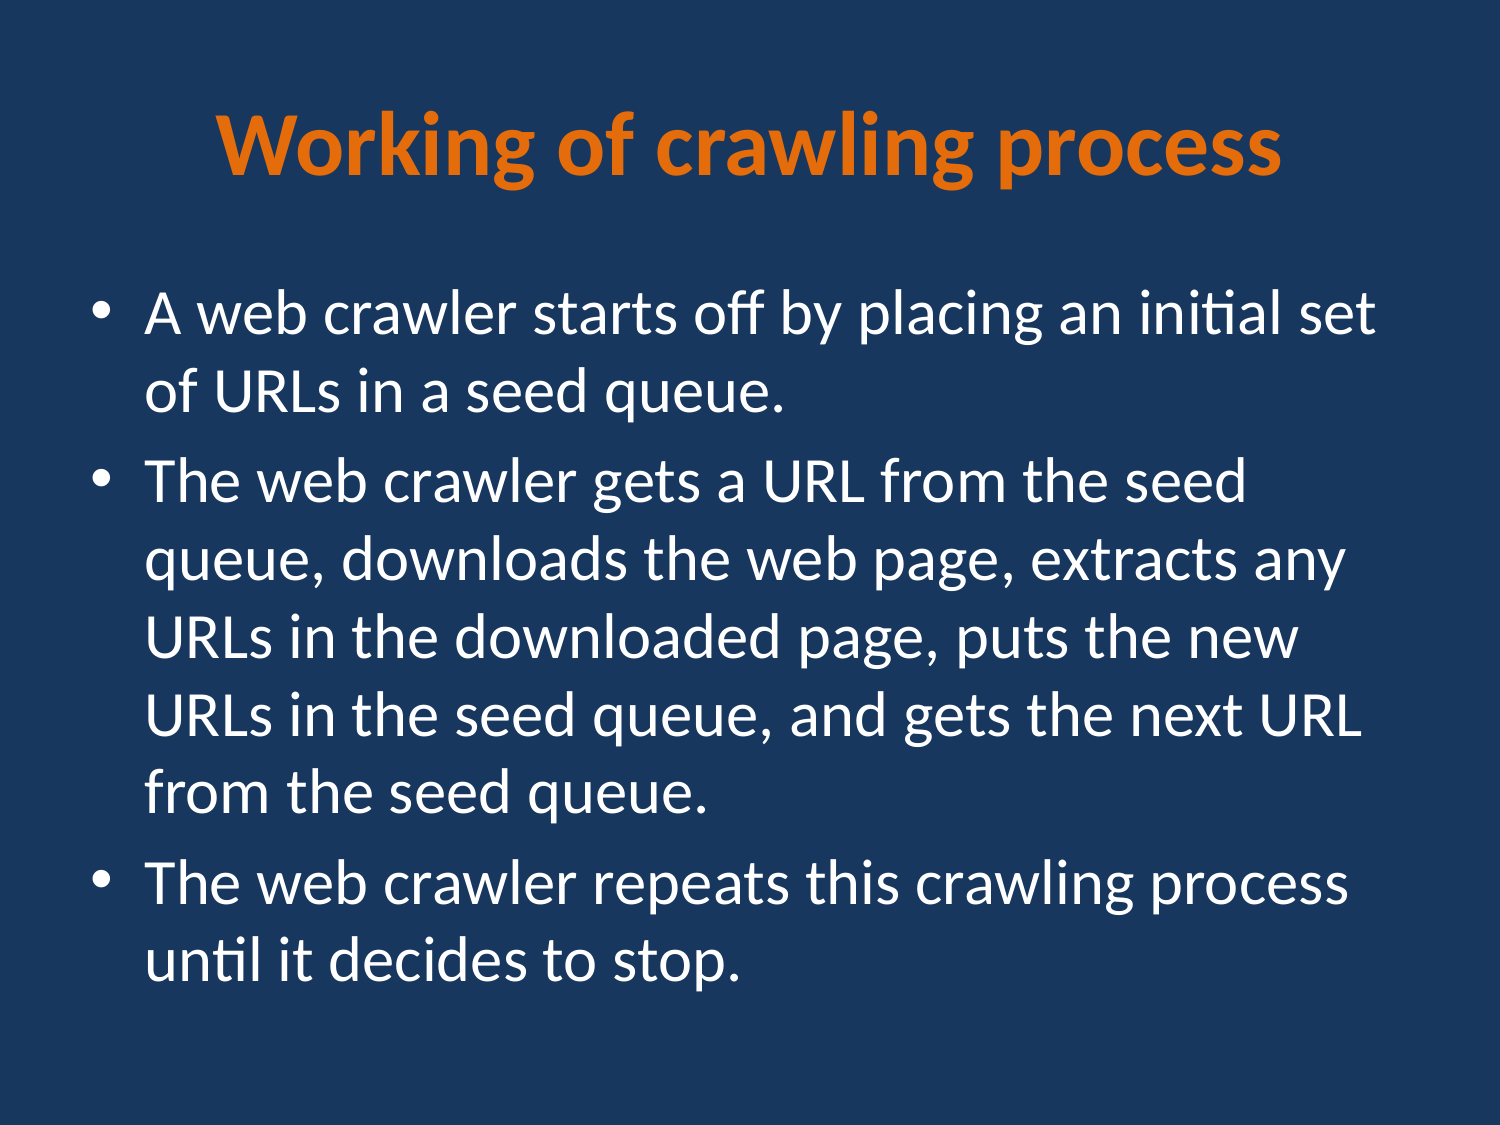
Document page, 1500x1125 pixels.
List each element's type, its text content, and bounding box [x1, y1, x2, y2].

list A web crawler starts off by placing an initial set of URLs in a seed queue. The web crawler gets a URL from the seed queue, downloads the web page, extracts any URLs in the downloaded page, puts the new URLs in the seed queue, and gets the next URL from the seed queue. The web crawler repeats this crawling process until it decides to stop. [75, 262, 1425, 1005]
title Working of crawling process [75, 45, 1425, 233]
